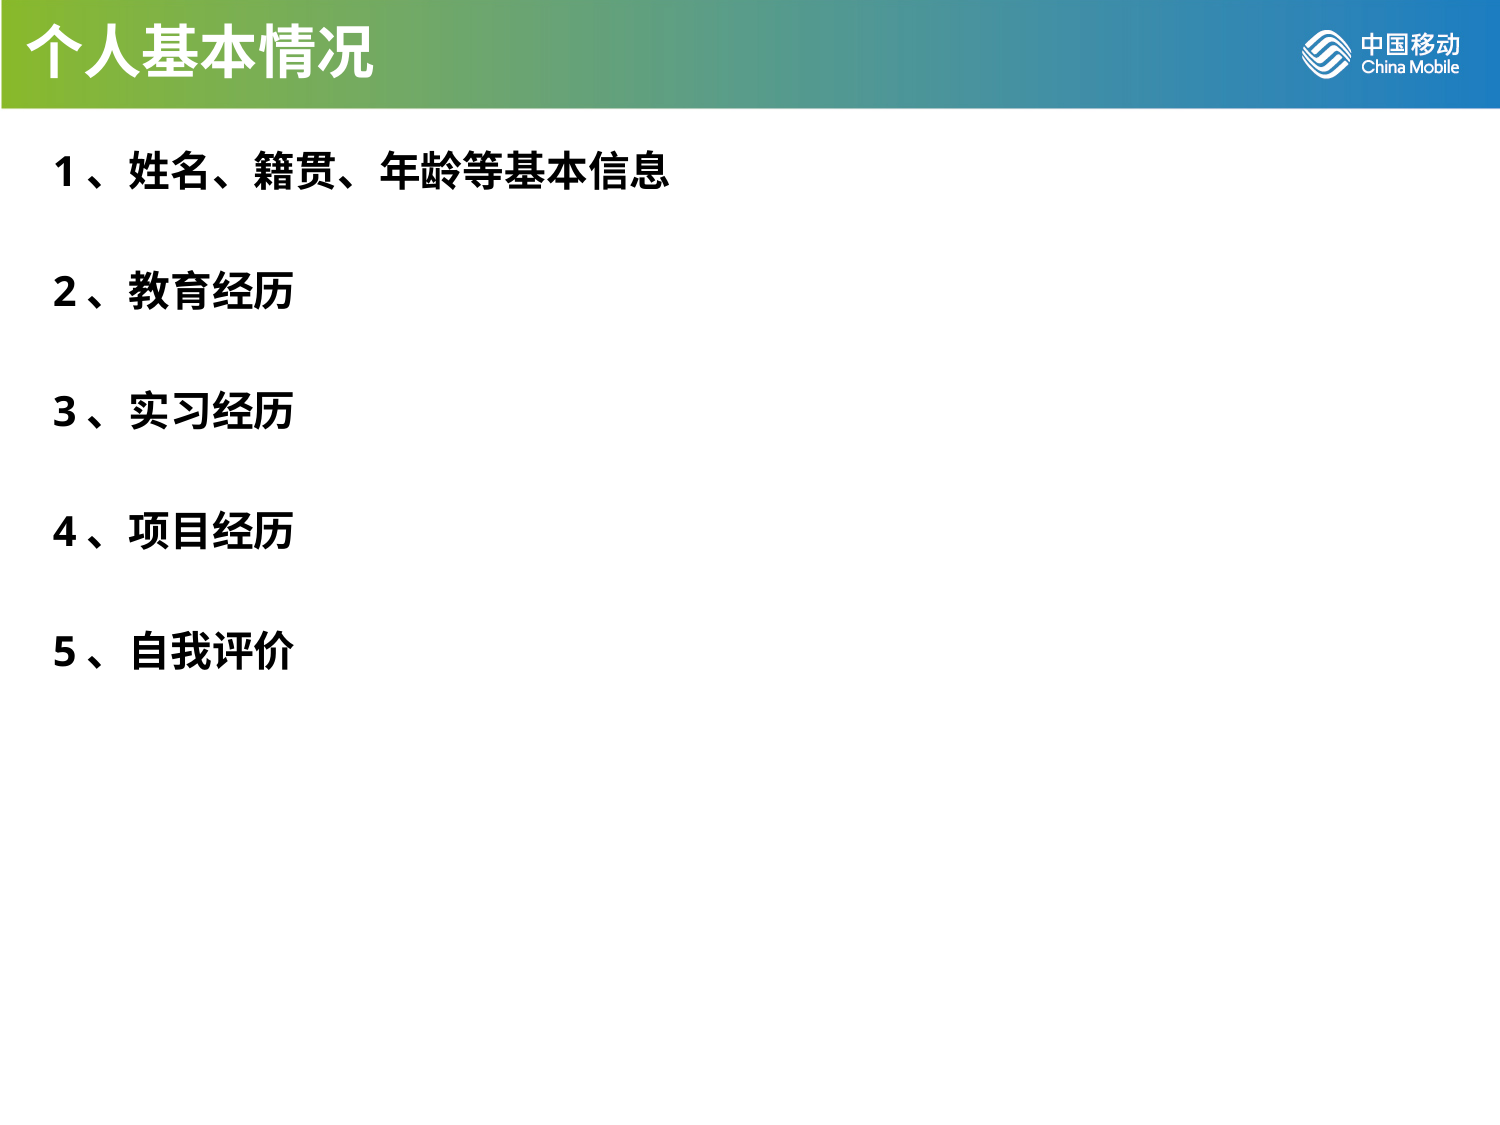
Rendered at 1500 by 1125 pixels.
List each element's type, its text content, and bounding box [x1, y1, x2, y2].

text_box 1、姓名、籍贯、年龄等基本信息 2、教育经历 3、实习经历 4、项目经历 5、自我评价 [38, 127, 1476, 683]
picture [0, 0, 1500, 1125]
title 个人基本情况 [10, 7, 1306, 89]
